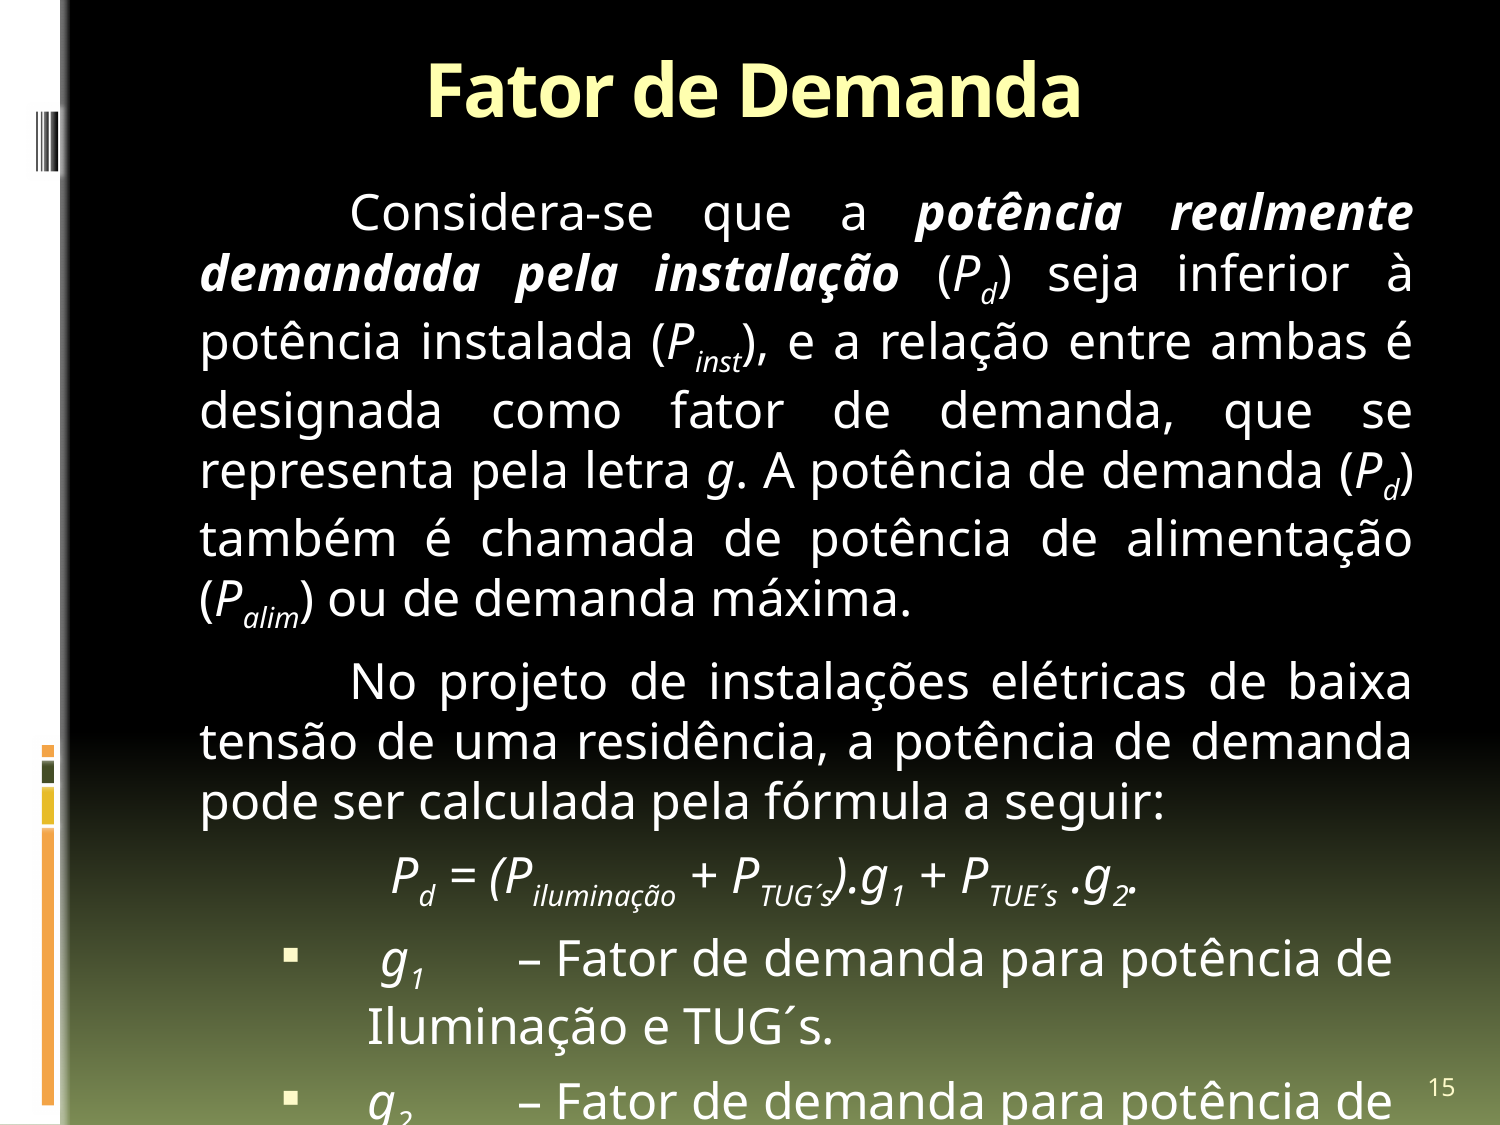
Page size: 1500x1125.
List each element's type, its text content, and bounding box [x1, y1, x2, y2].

list Considera-se que a potência realmente demandada pela instalação (Pd) seja inferior à potência instalada (Pinst), e a relação entre ambas é designada como fator de demanda, que se representa pela letra g. A potência de demanda (Pd) também é chamada de potência de alimentação (Palim) ou de demanda máxima. No projeto de instalações elétricas de baixa tensão de uma residência, a potência de demanda pode ser calculada pela fórmula a seguir: Pd = (Piluminação + PTUG´s).g1 + PTUE´s .g2. g1 – Fator de demanda para potência de Iluminação e TUG´s. g2 – Fator de demanda para potência de TUE´s. [116, 163, 1430, 1044]
slide_number 15 [1412, 1052, 1488, 1113]
title Fator de Demanda [82, 35, 1428, 153]
